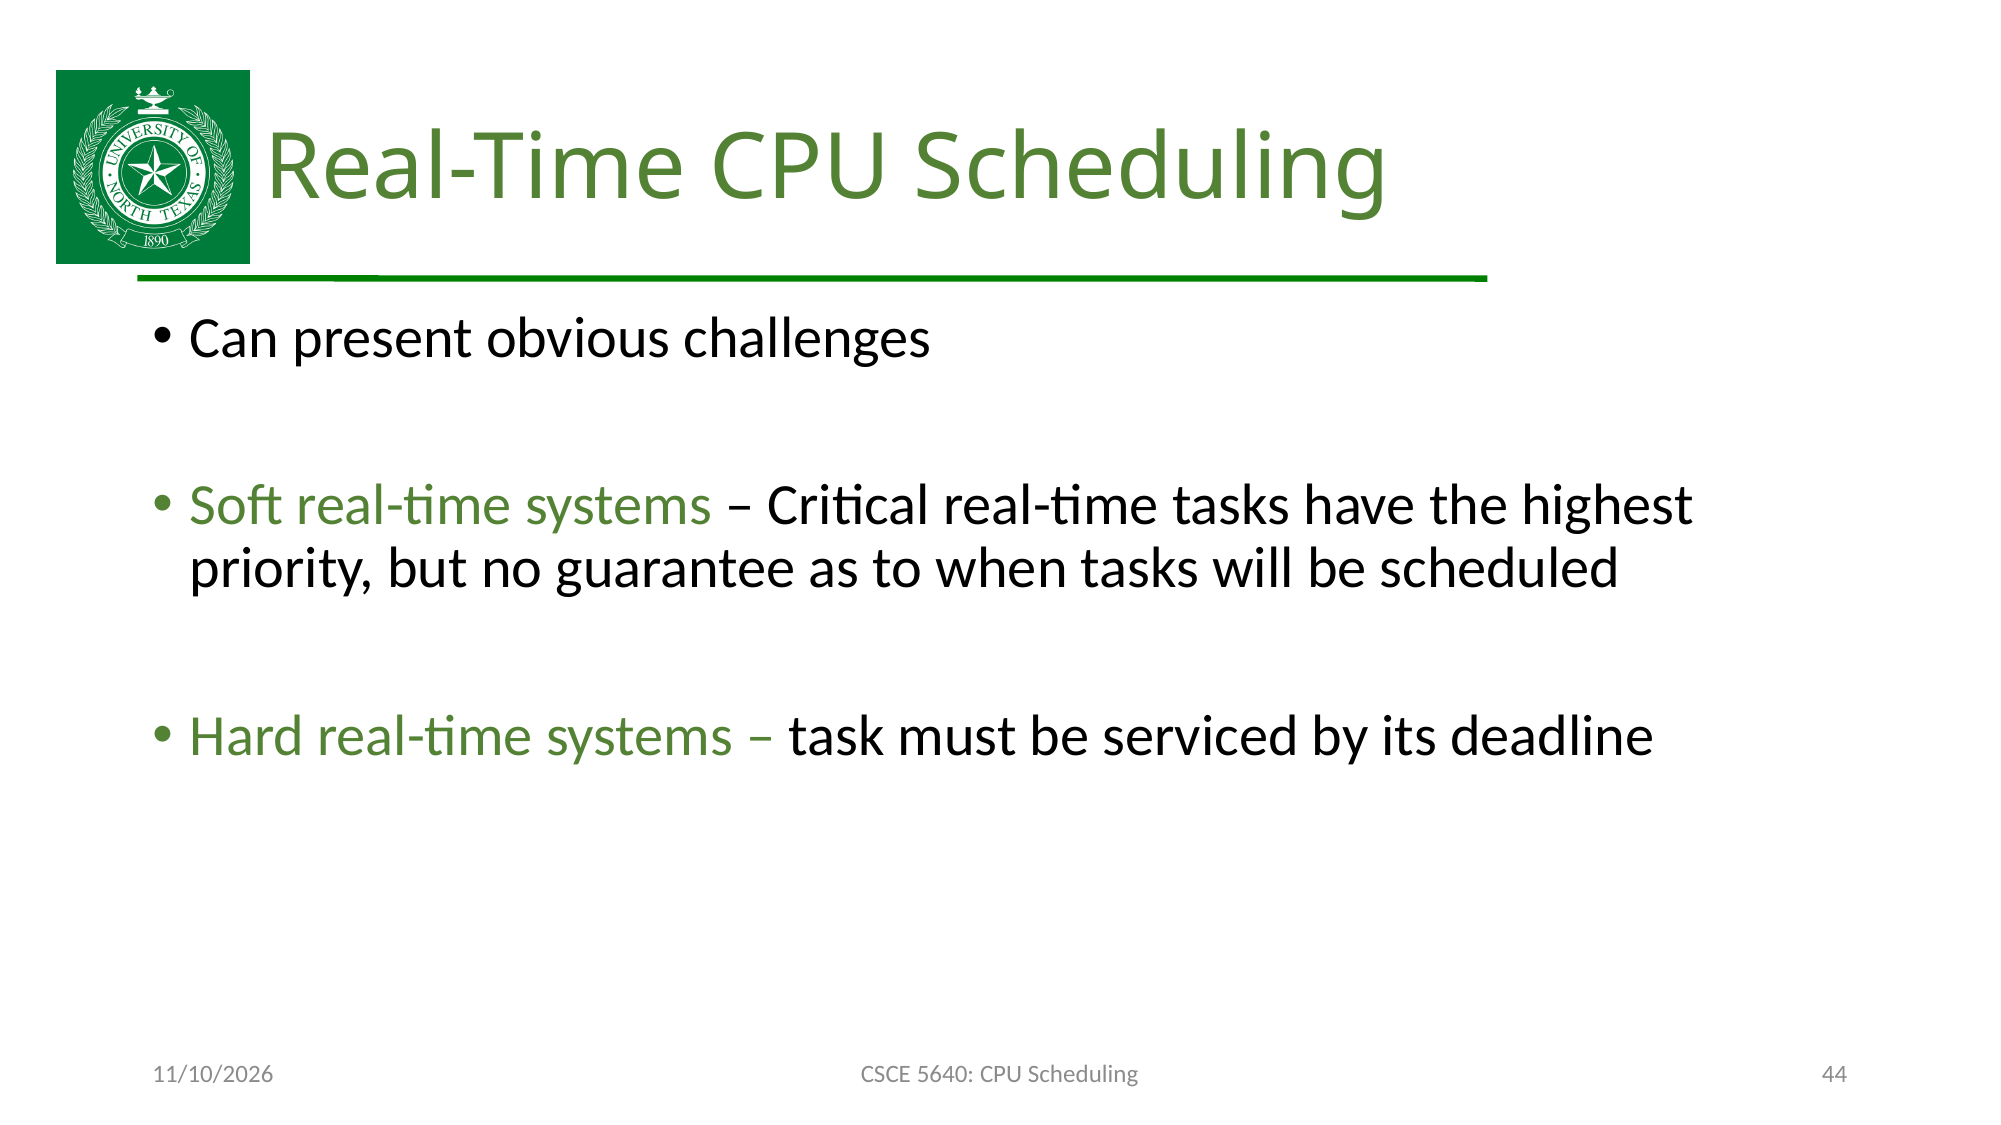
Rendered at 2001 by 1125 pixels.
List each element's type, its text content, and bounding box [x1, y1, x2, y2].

footer CSCE 5640: CPU Scheduling [662, 1042, 1338, 1103]
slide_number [137, 1042, 588, 1103]
picture [56, 70, 249, 264]
slide_number 44 [1412, 1042, 1863, 1103]
title Real-Time CPU Scheduling [249, 59, 1863, 278]
list Can present obvious challenges Soft real-time systems – Critical real-time tasks have the highest priority, but no guarantee as to when tasks will be scheduled Hard real-time systems – task must be serviced by its deadline [137, 299, 1863, 1014]
